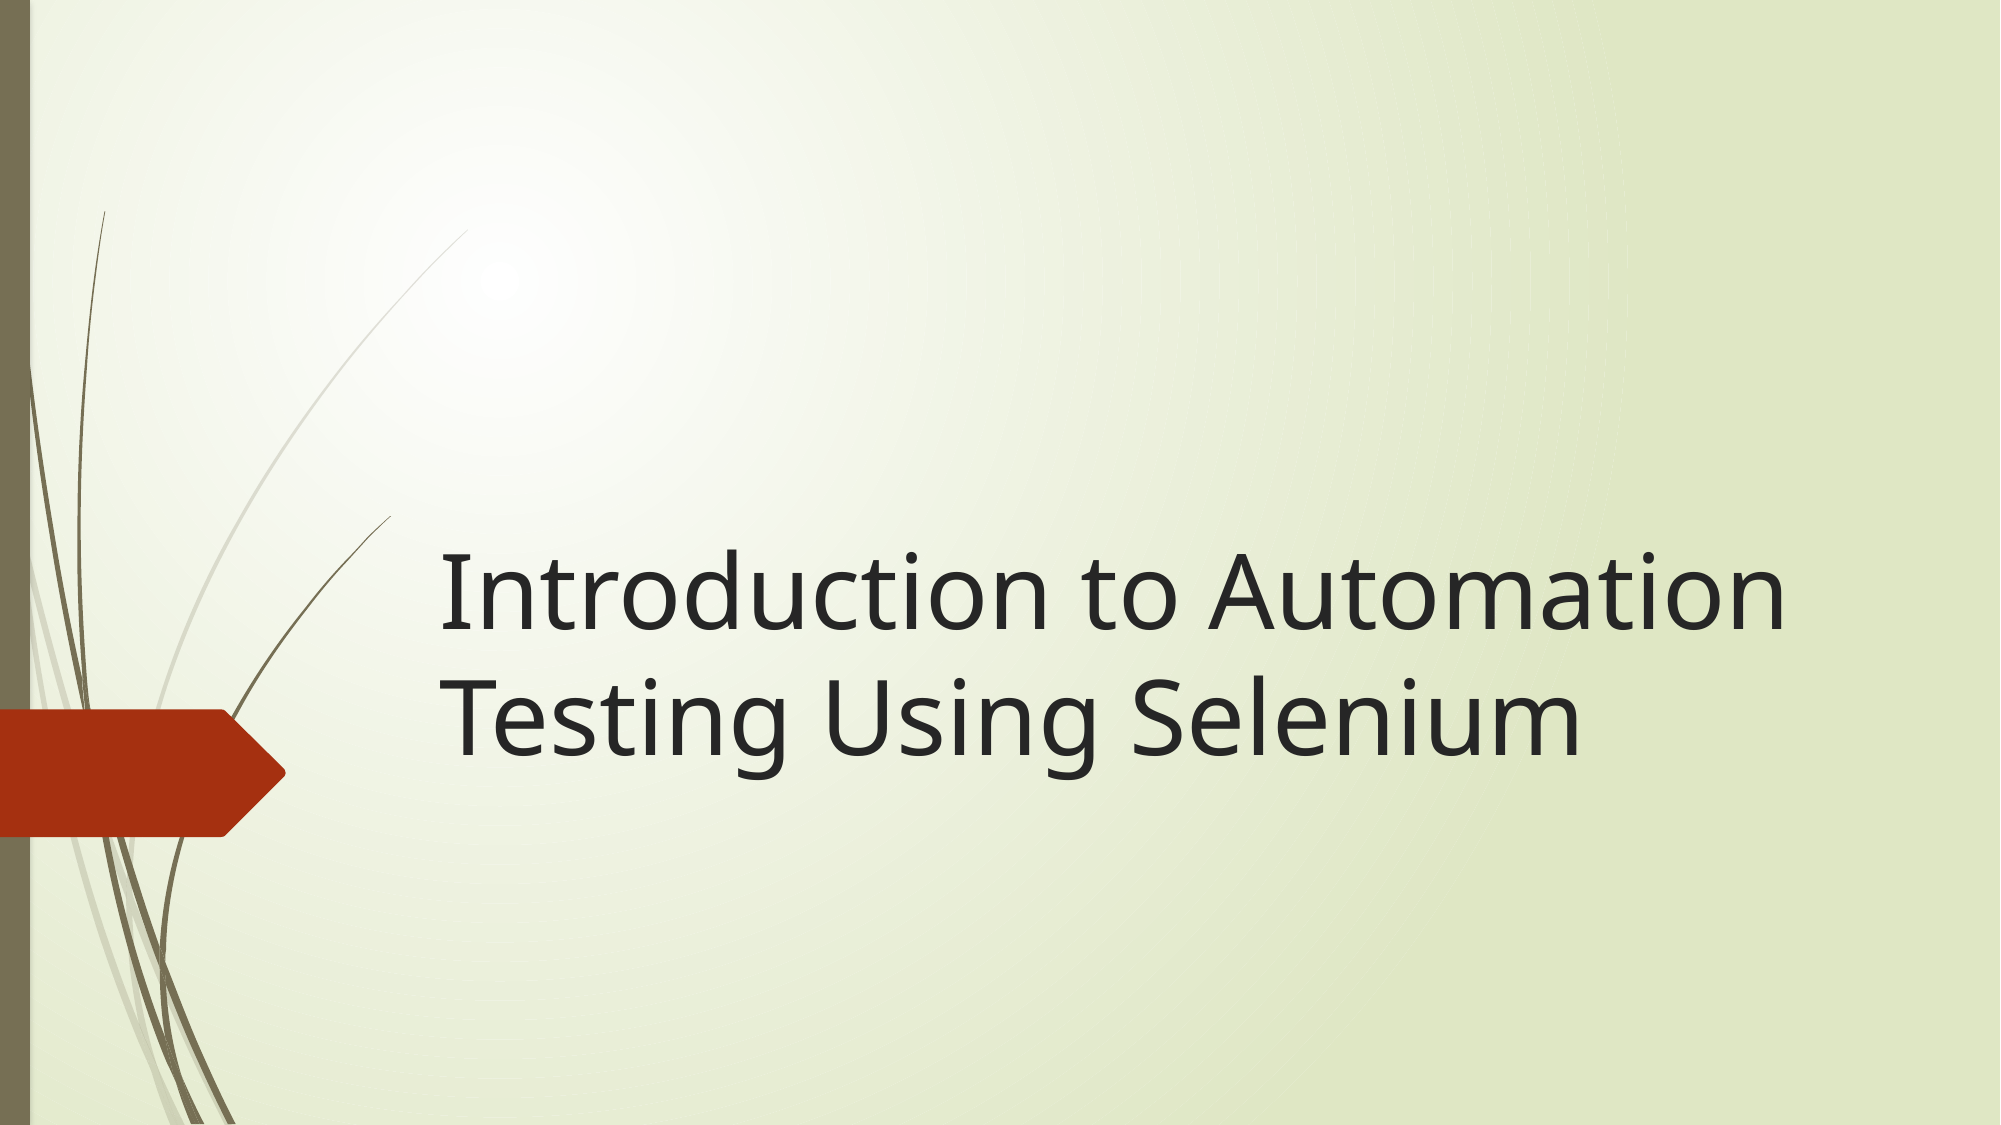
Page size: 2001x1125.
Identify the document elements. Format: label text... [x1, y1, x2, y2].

title Introduction to Automation Testing Using Selenium [424, 412, 1888, 784]
